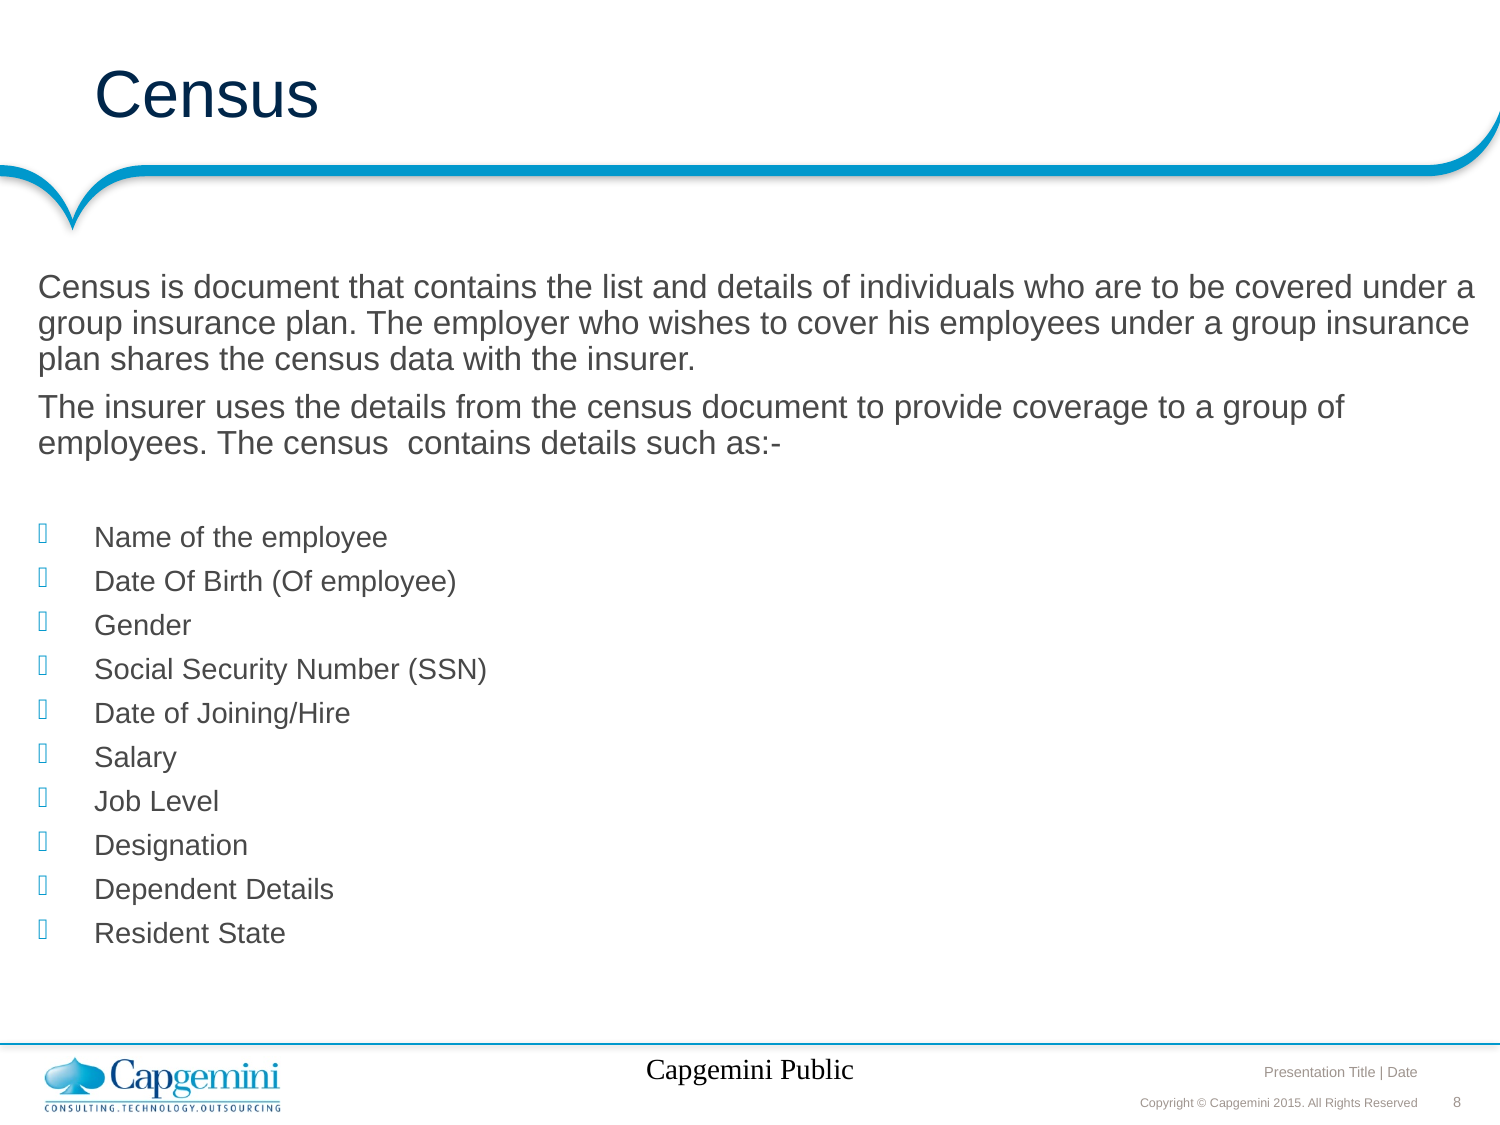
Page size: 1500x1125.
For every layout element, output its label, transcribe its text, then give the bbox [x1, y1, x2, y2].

list Census is document that contains the list and details of individuals who are to be covered under a group insurance plan. The employer who wishes to cover his employees under a group insurance plan shares the census data with the insurer. The insurer uses the details from the census document to provide coverage to a group of employees. The census contains details such as:- Name of the employee Date Of Birth (Of employee) Gender Social Security Number (SSN) Date of Joining/Hire Salary Job Level Designation Dependent Details Resident State [20, 161, 1500, 1008]
picture [44, 1056, 281, 1113]
title Census [45, 32, 1396, 161]
footer Capgemini Public [512, 1042, 988, 1103]
